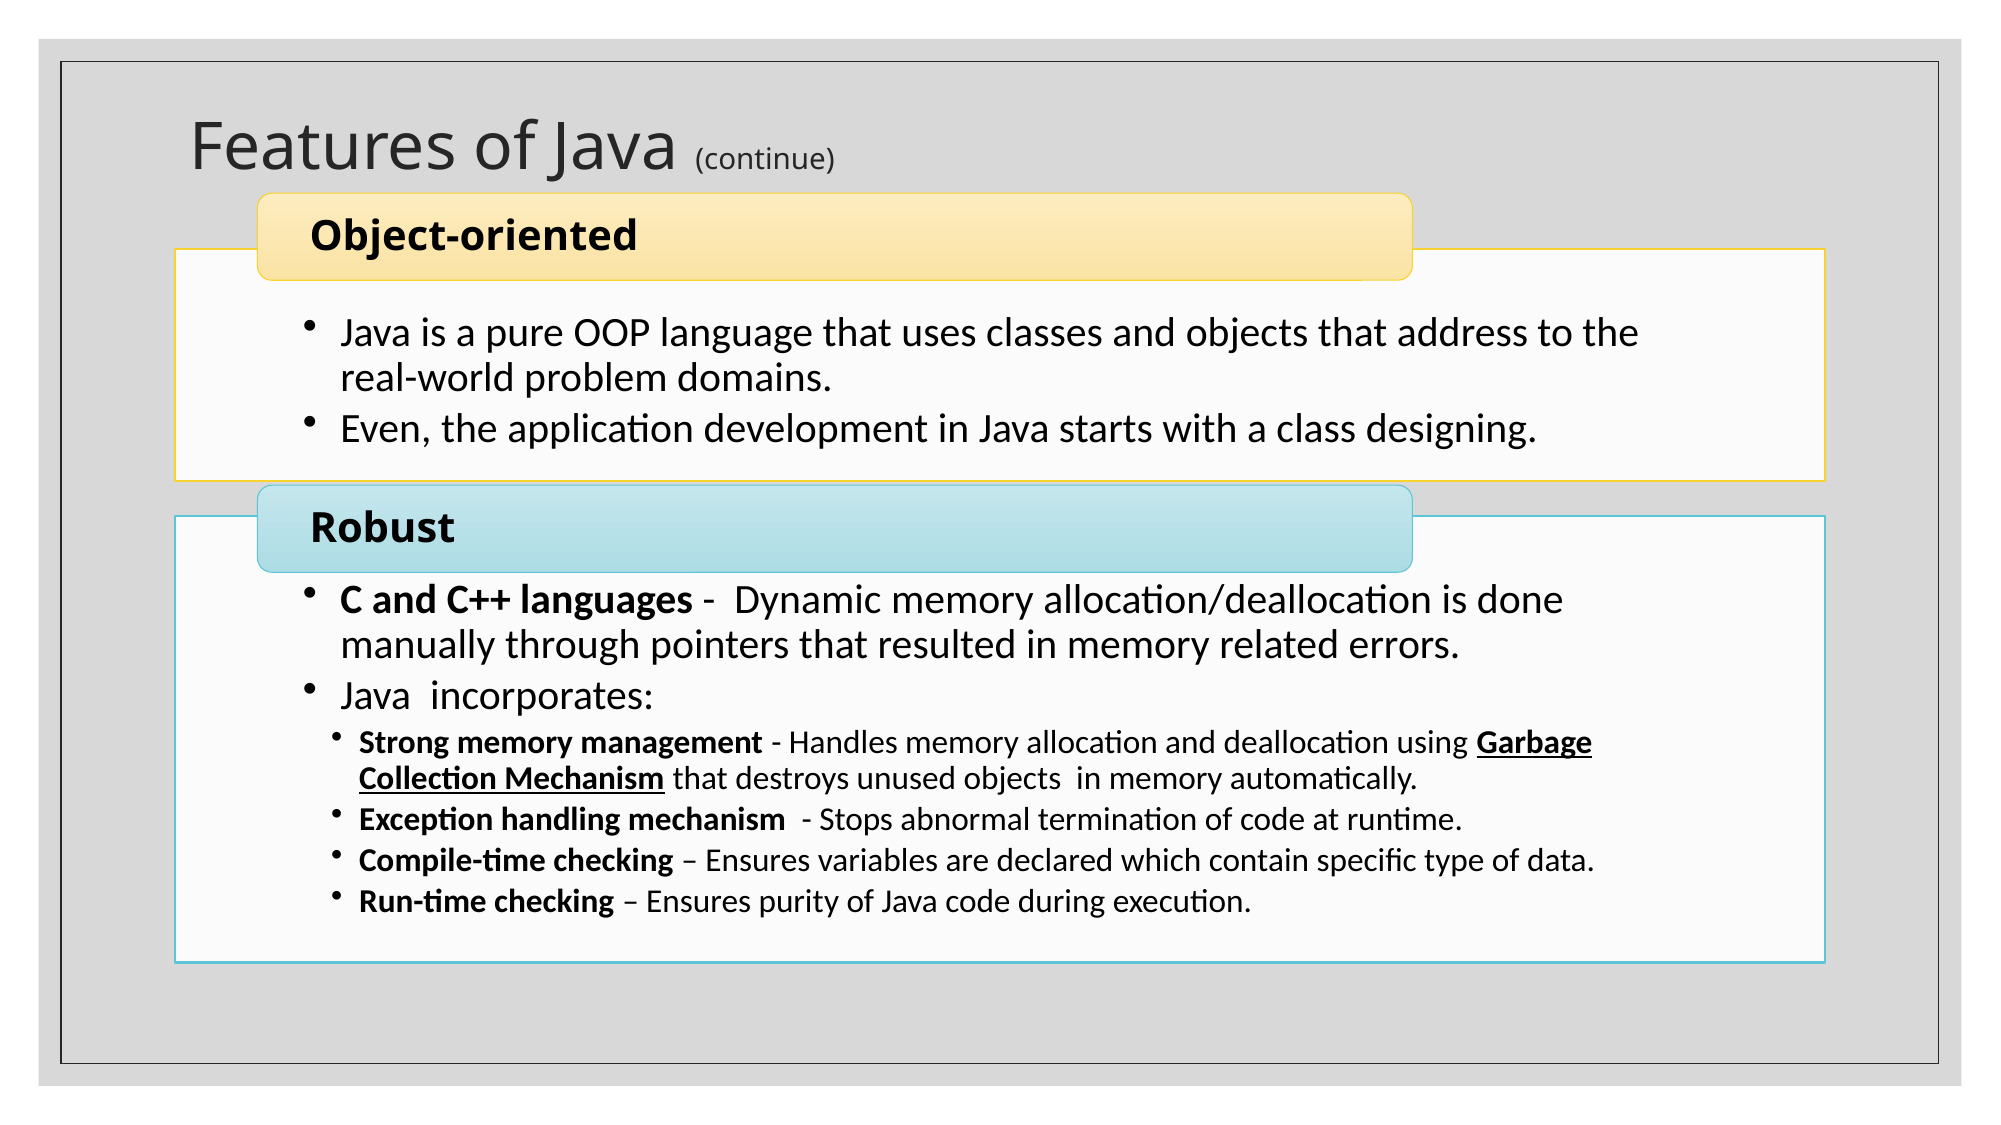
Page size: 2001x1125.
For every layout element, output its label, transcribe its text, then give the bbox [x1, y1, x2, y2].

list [174, 191, 1825, 977]
title Features of Java (continue) [174, 105, 1825, 190]
